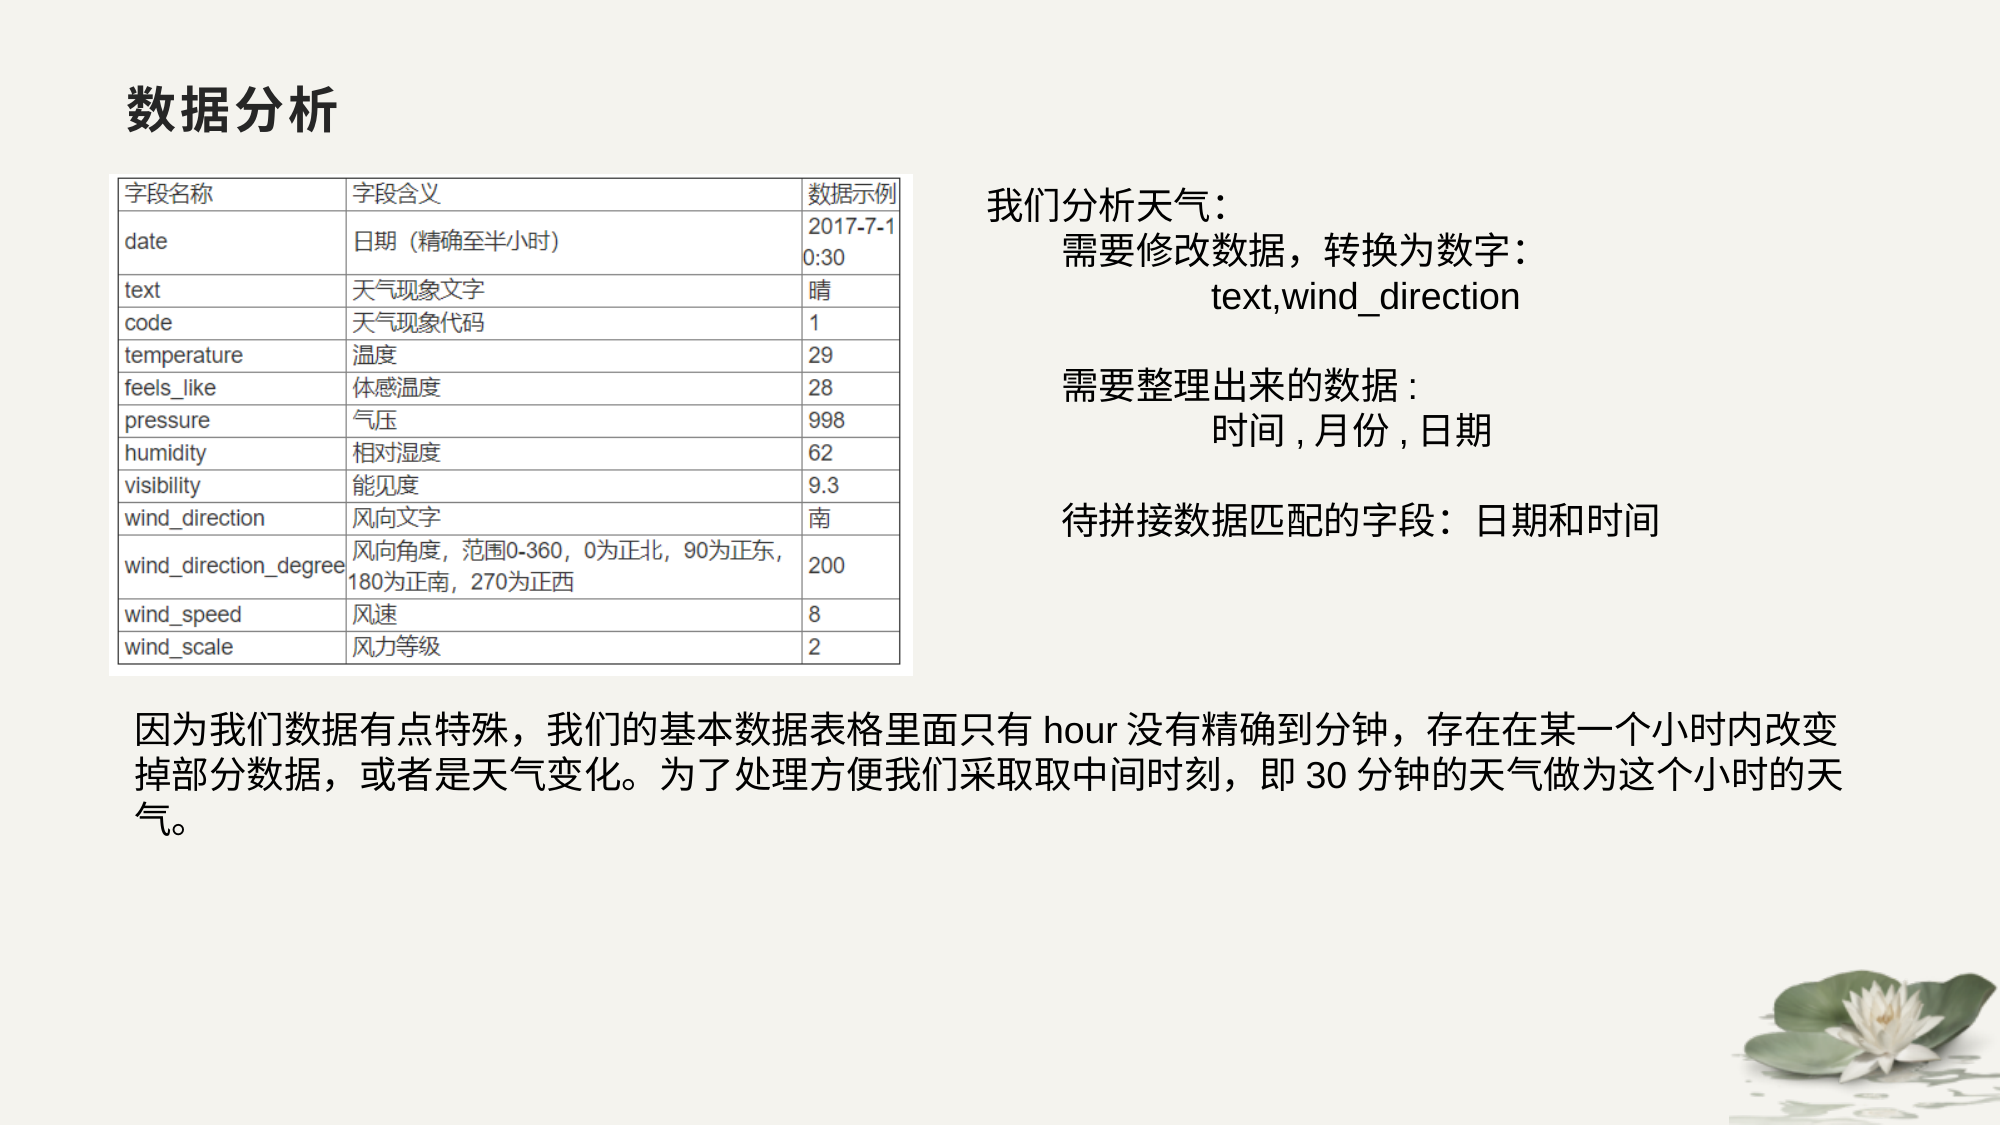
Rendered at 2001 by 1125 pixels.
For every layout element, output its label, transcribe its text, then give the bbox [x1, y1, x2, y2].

text_box 我们分析天气： 需要修改数据，转换为数字： text,wind_direction 需要整理出来的数据: 时间,月份,日期 待拼接数据匹配的字段：日期和时间 [971, 174, 1941, 550]
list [109, 174, 913, 676]
picture [1729, 968, 2000, 1125]
text_box 因为我们数据有点特殊，我们的基本数据表格里面只有hour没有精确到分钟，存在在某一个小时内改变掉部分数据，或者是天气变化。为了处理方便我们采取取中间时刻，即30分钟的天气做为这个小时的天气。 [119, 698, 1890, 894]
title 数据分析 [109, 72, 1891, 146]
